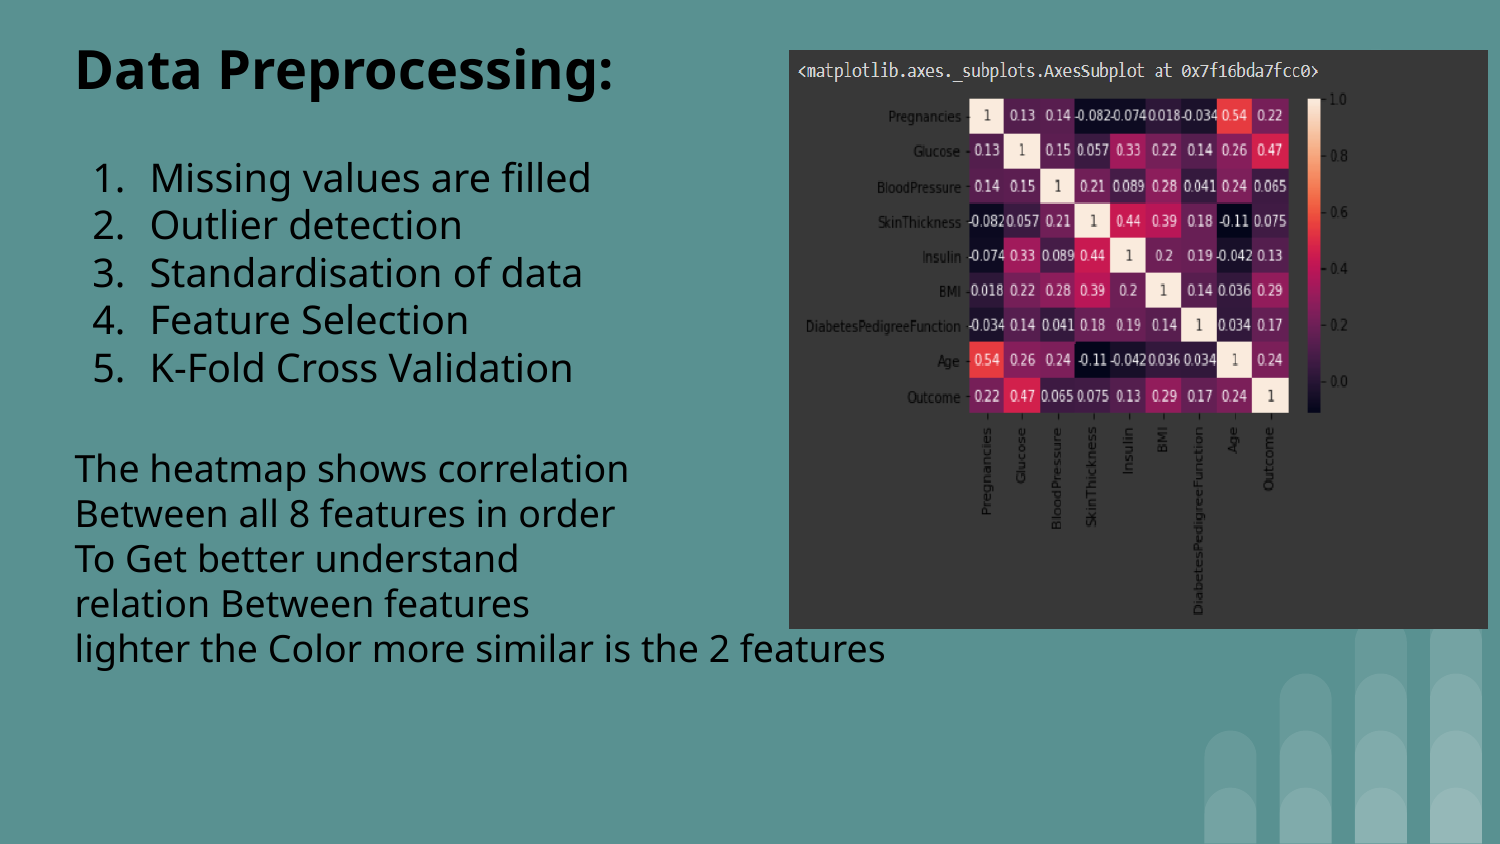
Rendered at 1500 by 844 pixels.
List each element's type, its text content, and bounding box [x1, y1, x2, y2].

title Data Preprocessing: Missing values are filled Outlier detection Standardisation of data Feature Selection K-Fold Cross Validation The heatmap shows correlation Between all 8 features in order To Get better understand relation Between features lighter the Color more similar is the 2 features [59, 63, 909, 642]
picture [789, 50, 1488, 629]
